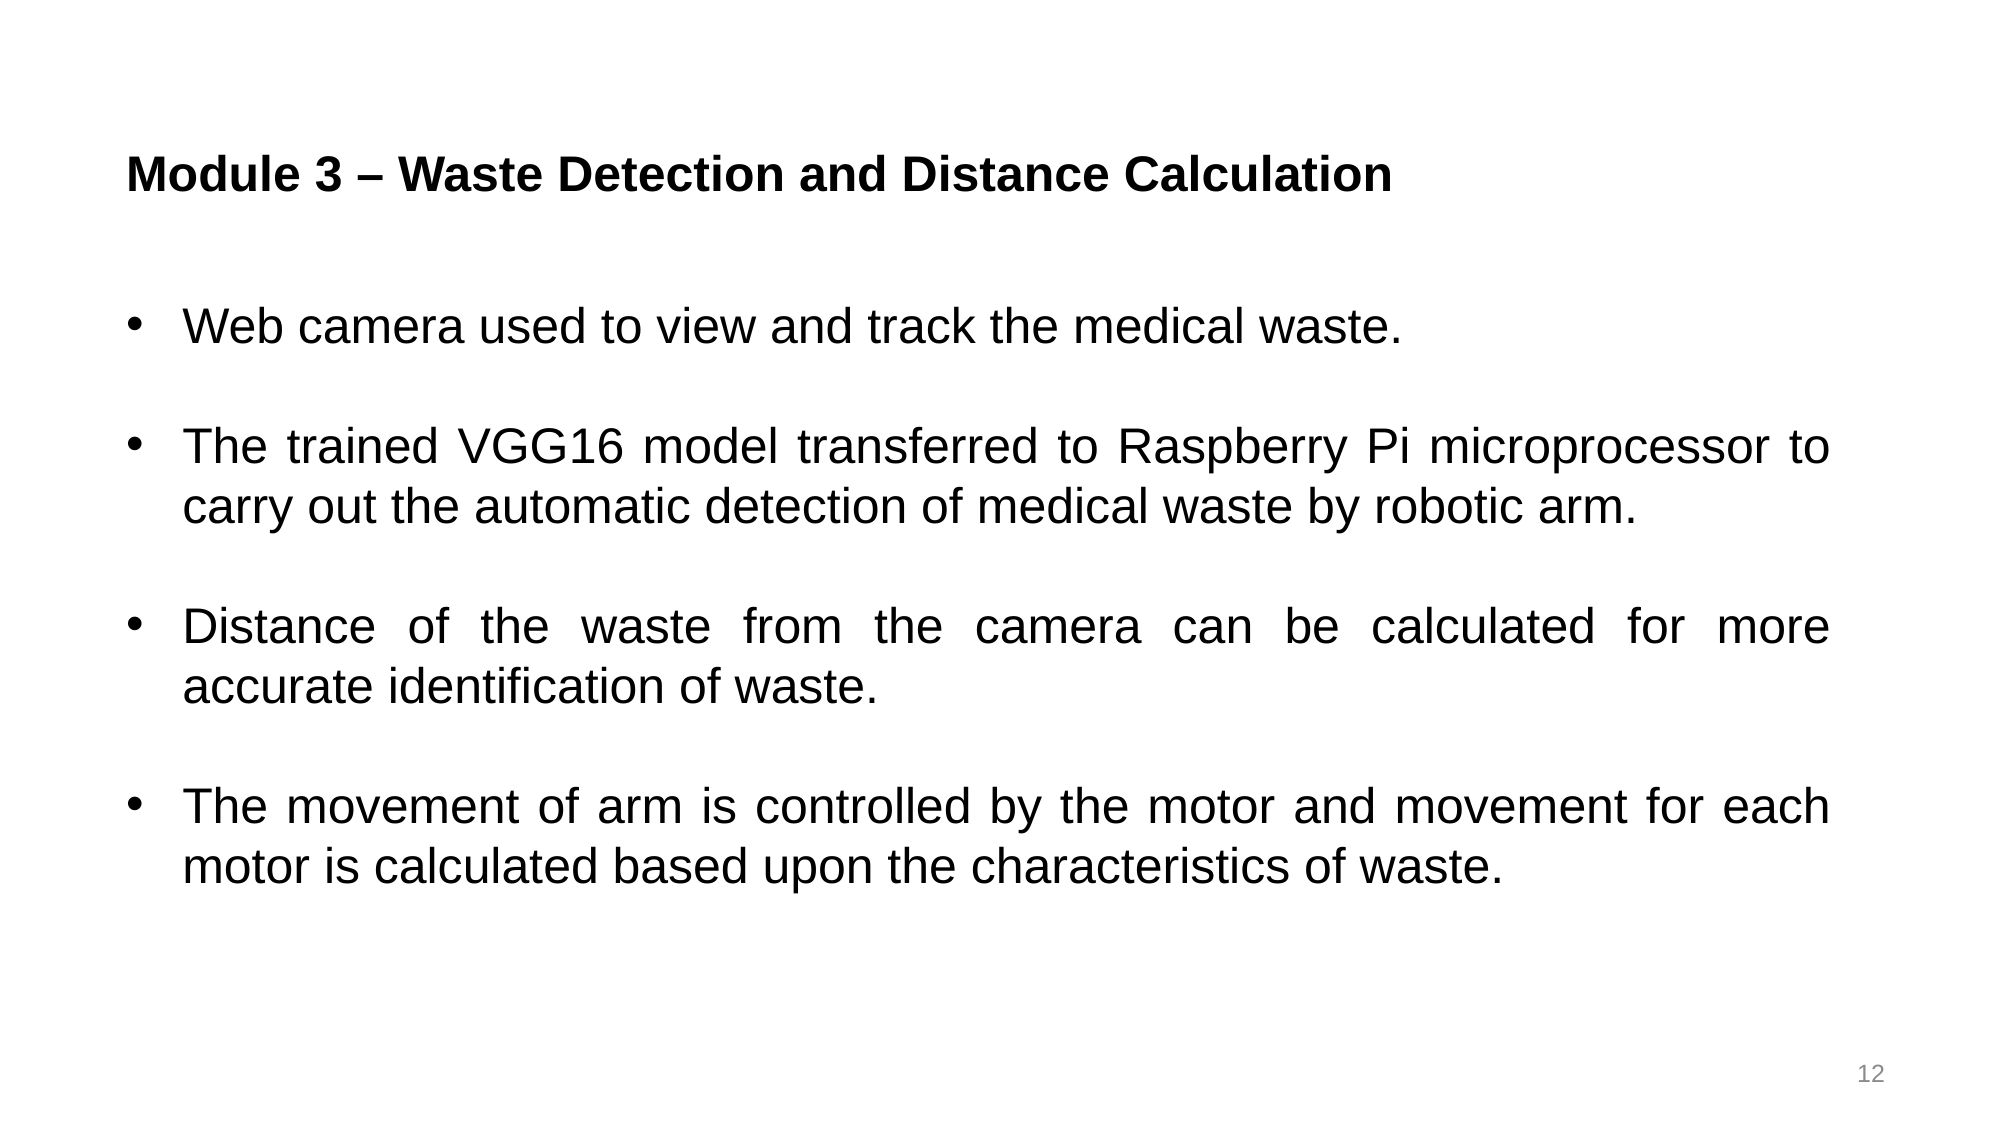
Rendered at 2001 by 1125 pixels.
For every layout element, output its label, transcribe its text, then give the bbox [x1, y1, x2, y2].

text_box Web camera used to view and track the medical waste. The trained VGG16 model transferred to Raspberry Pi microprocessor to carry out the automatic detection of medical waste by robotic arm. Distance of the waste from the camera can be calculated for more accurate identification of waste. The movement of arm is controlled by the motor and movement for each motor is calculated based upon the characteristics of waste. [111, 286, 1847, 901]
text_box Module 3 – Waste Detection and Distance Calculation [111, 134, 1680, 210]
slide_number 12 [1433, 1042, 1900, 1103]
